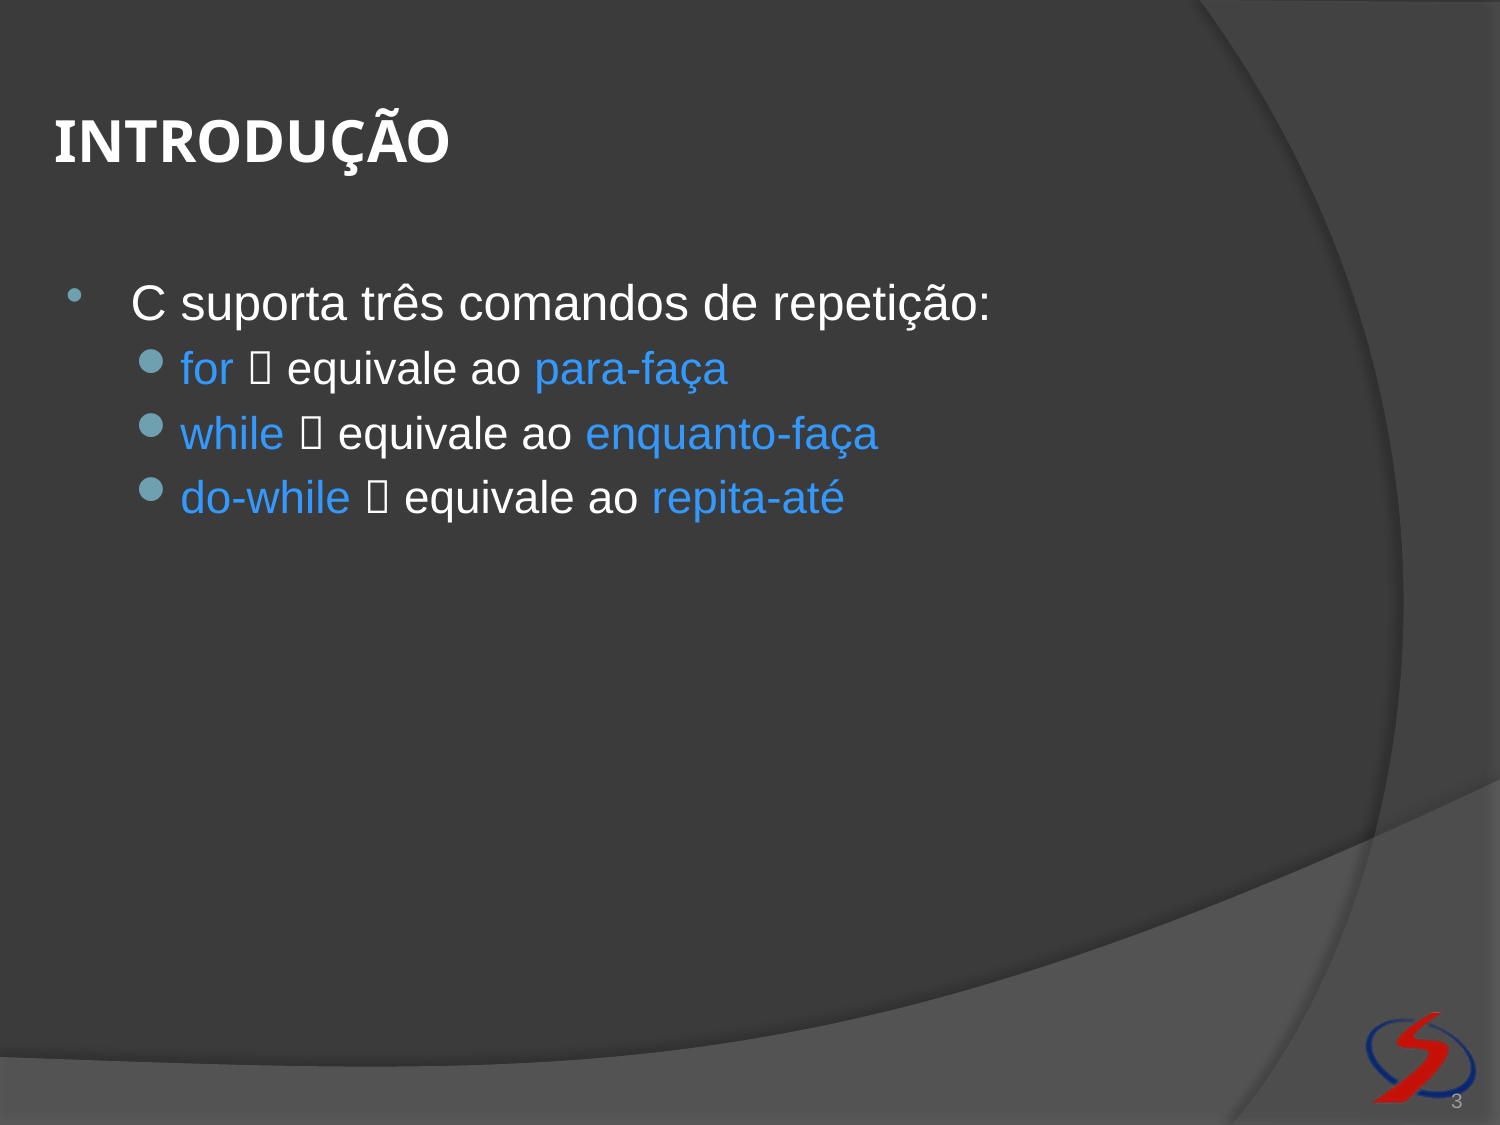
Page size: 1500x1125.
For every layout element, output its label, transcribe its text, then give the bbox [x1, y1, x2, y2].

picture [1359, 1011, 1483, 1108]
slide_number 3 [1337, 1053, 1463, 1114]
title introdução [46, 45, 1454, 233]
list C suporta três comandos de repetição: for  equivale ao para-faça while  equivale ao enquanto-faça do-while  equivale ao repita-até [46, 262, 1454, 1005]
